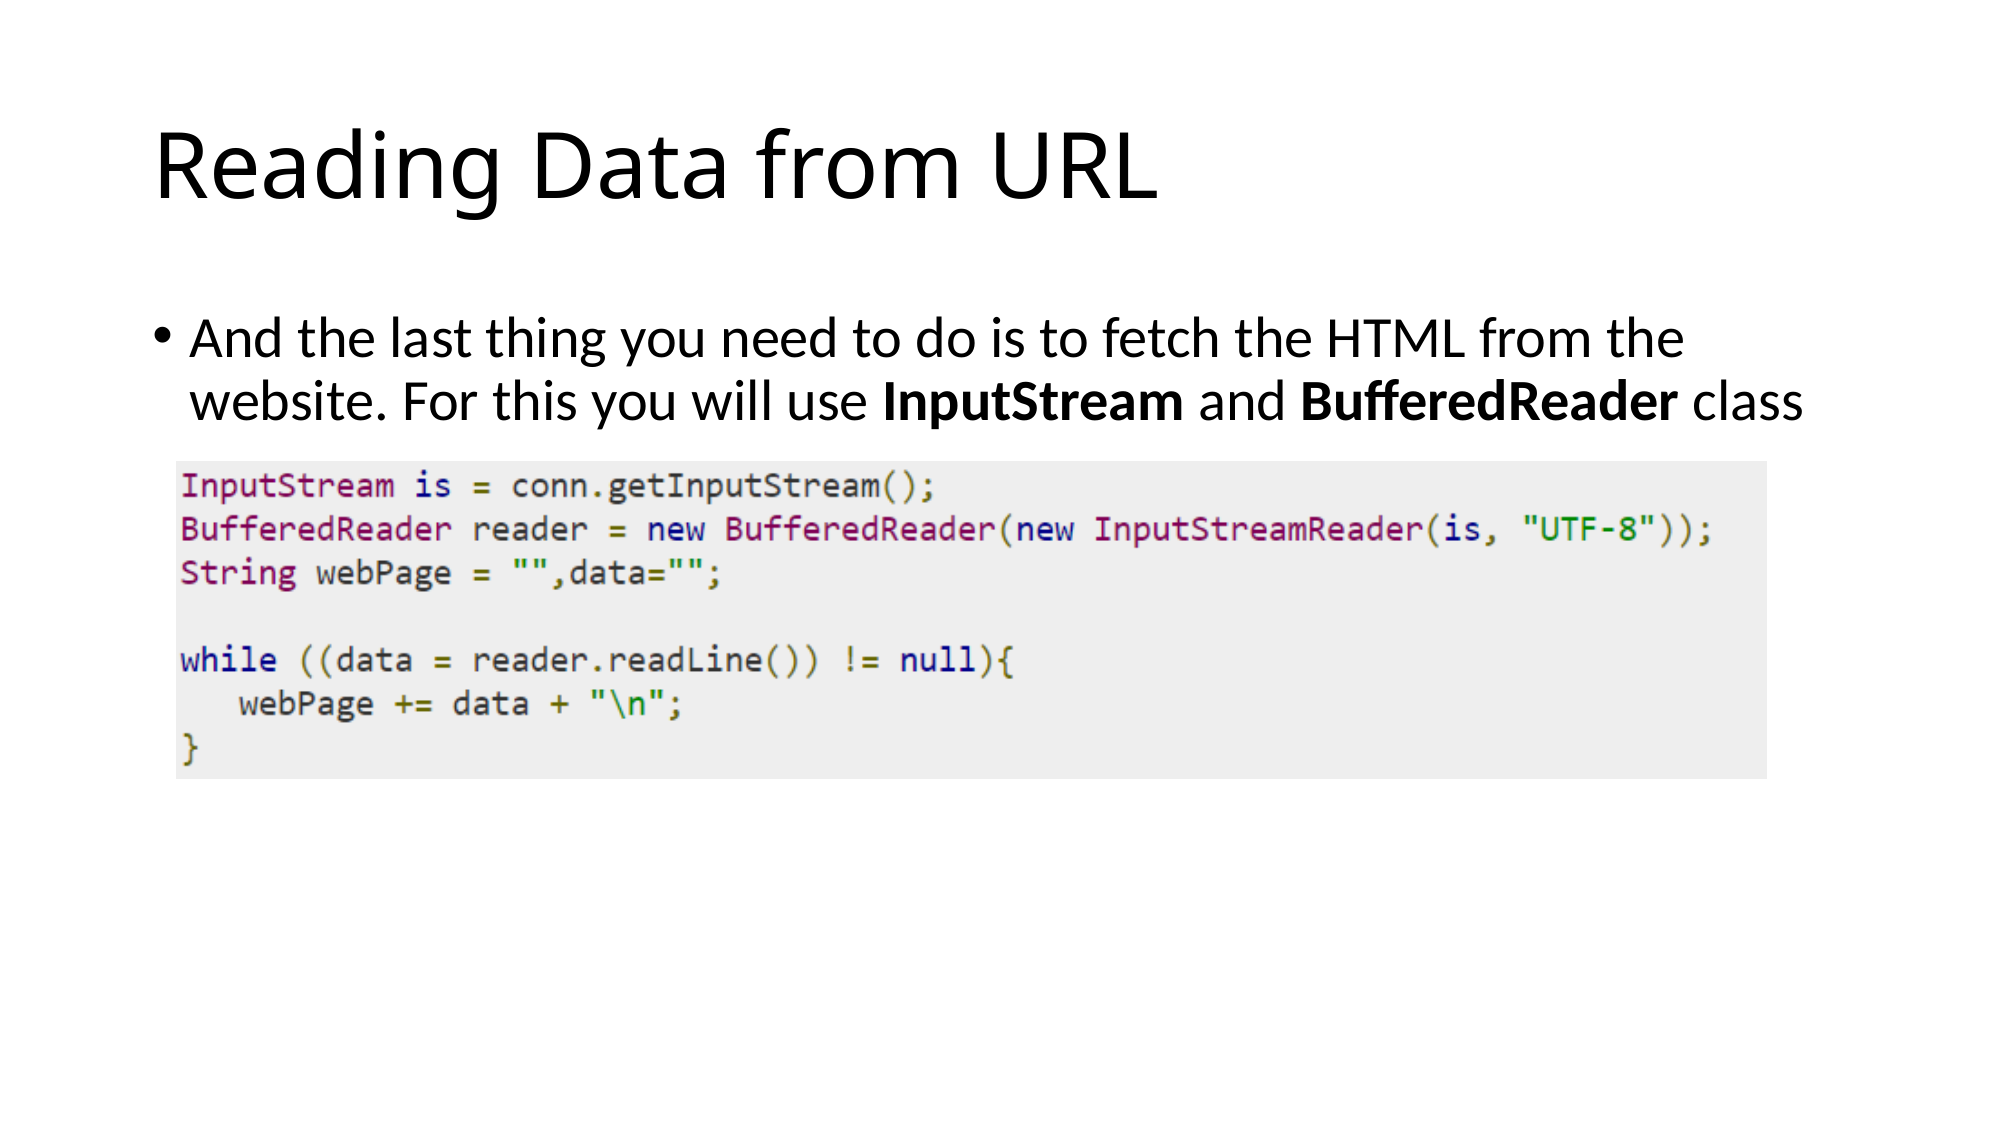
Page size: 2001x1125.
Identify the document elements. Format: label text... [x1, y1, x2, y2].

picture [175, 461, 1767, 779]
text_box And the last thing you need to do is to fetch the HTML from the website. For this you will use InputStream and BufferedReader class [137, 299, 1863, 795]
text_box Reading Data from URL [137, 59, 1863, 278]
